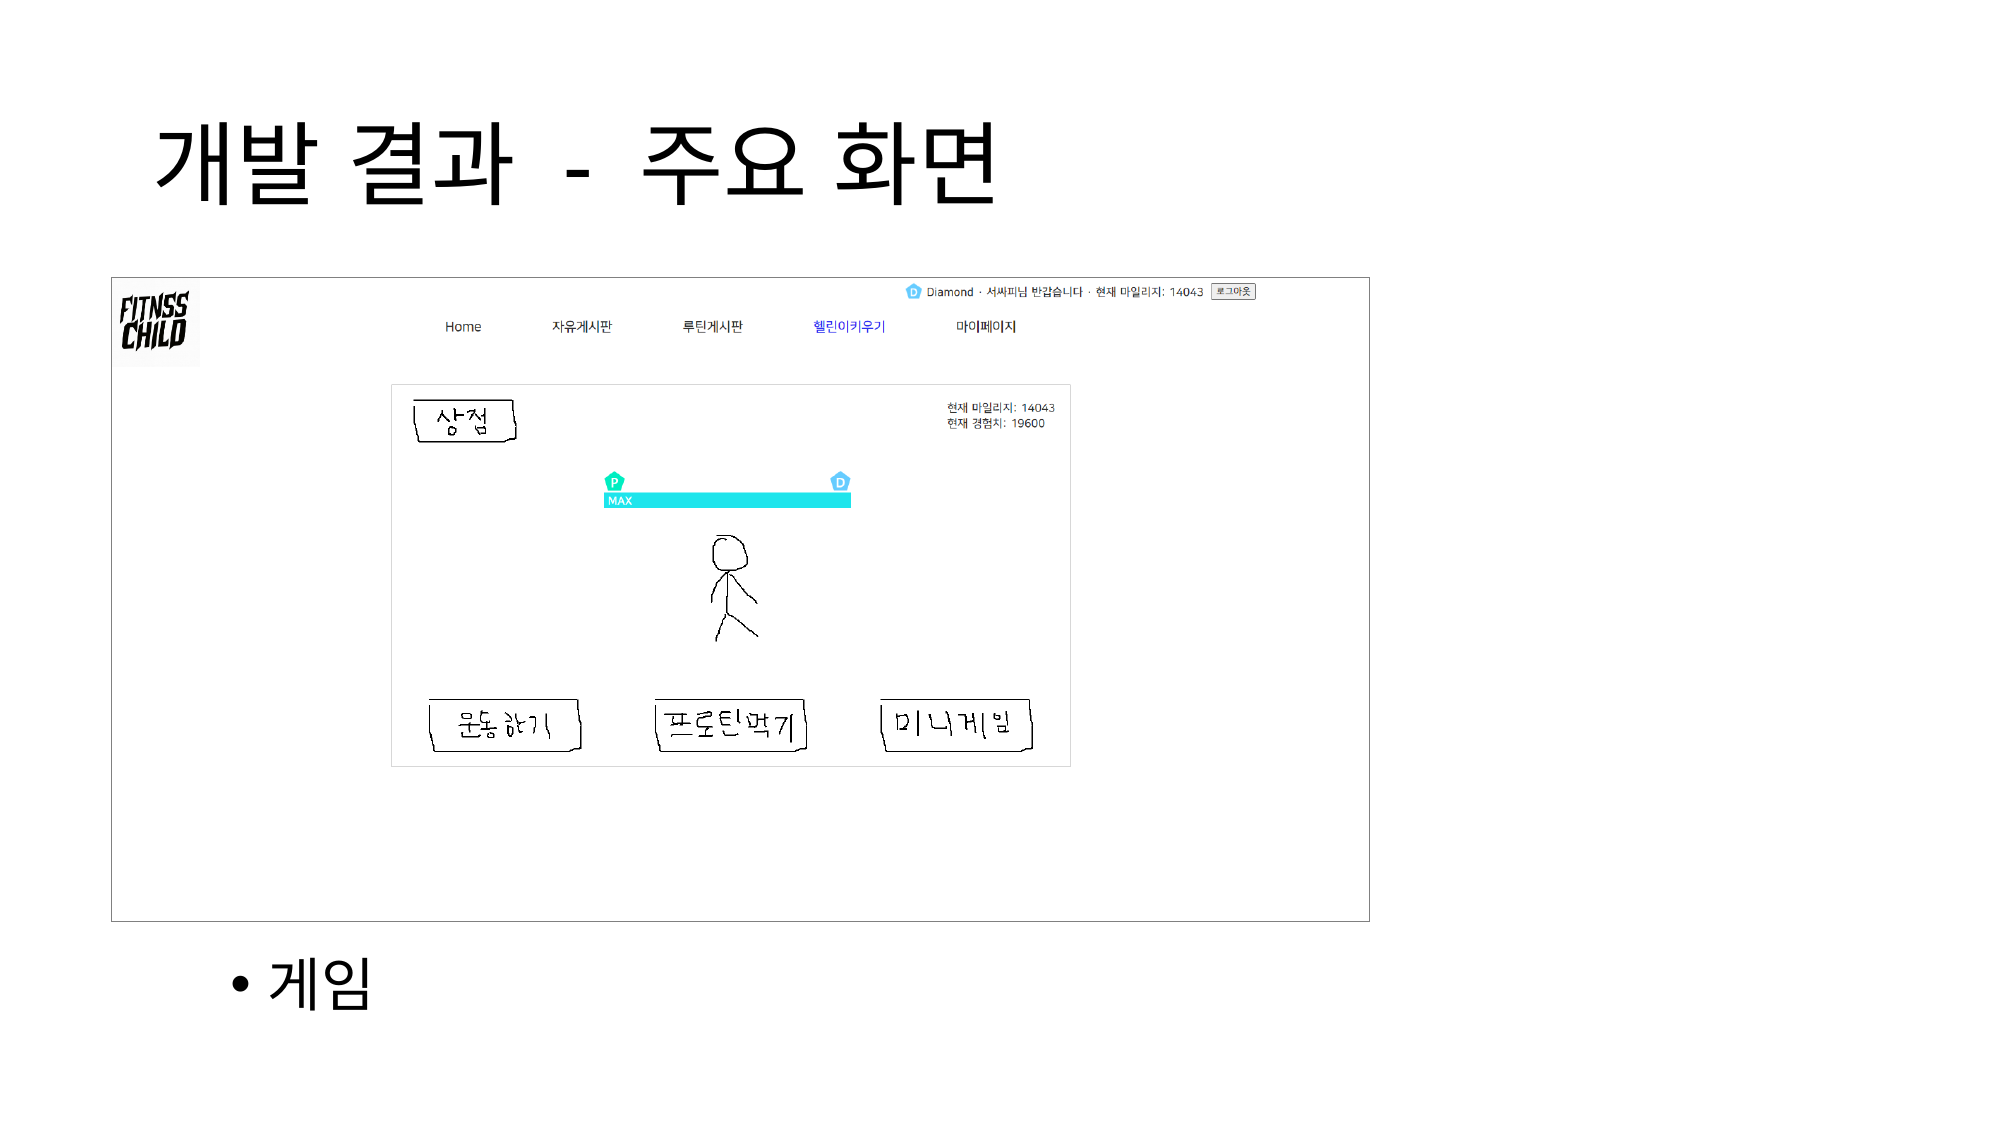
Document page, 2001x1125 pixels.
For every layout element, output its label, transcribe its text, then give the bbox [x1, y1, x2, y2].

title 개발 결과 - 주요 화면 [137, 59, 1863, 278]
picture [110, 277, 1370, 922]
list 게임 [215, 948, 867, 1098]
